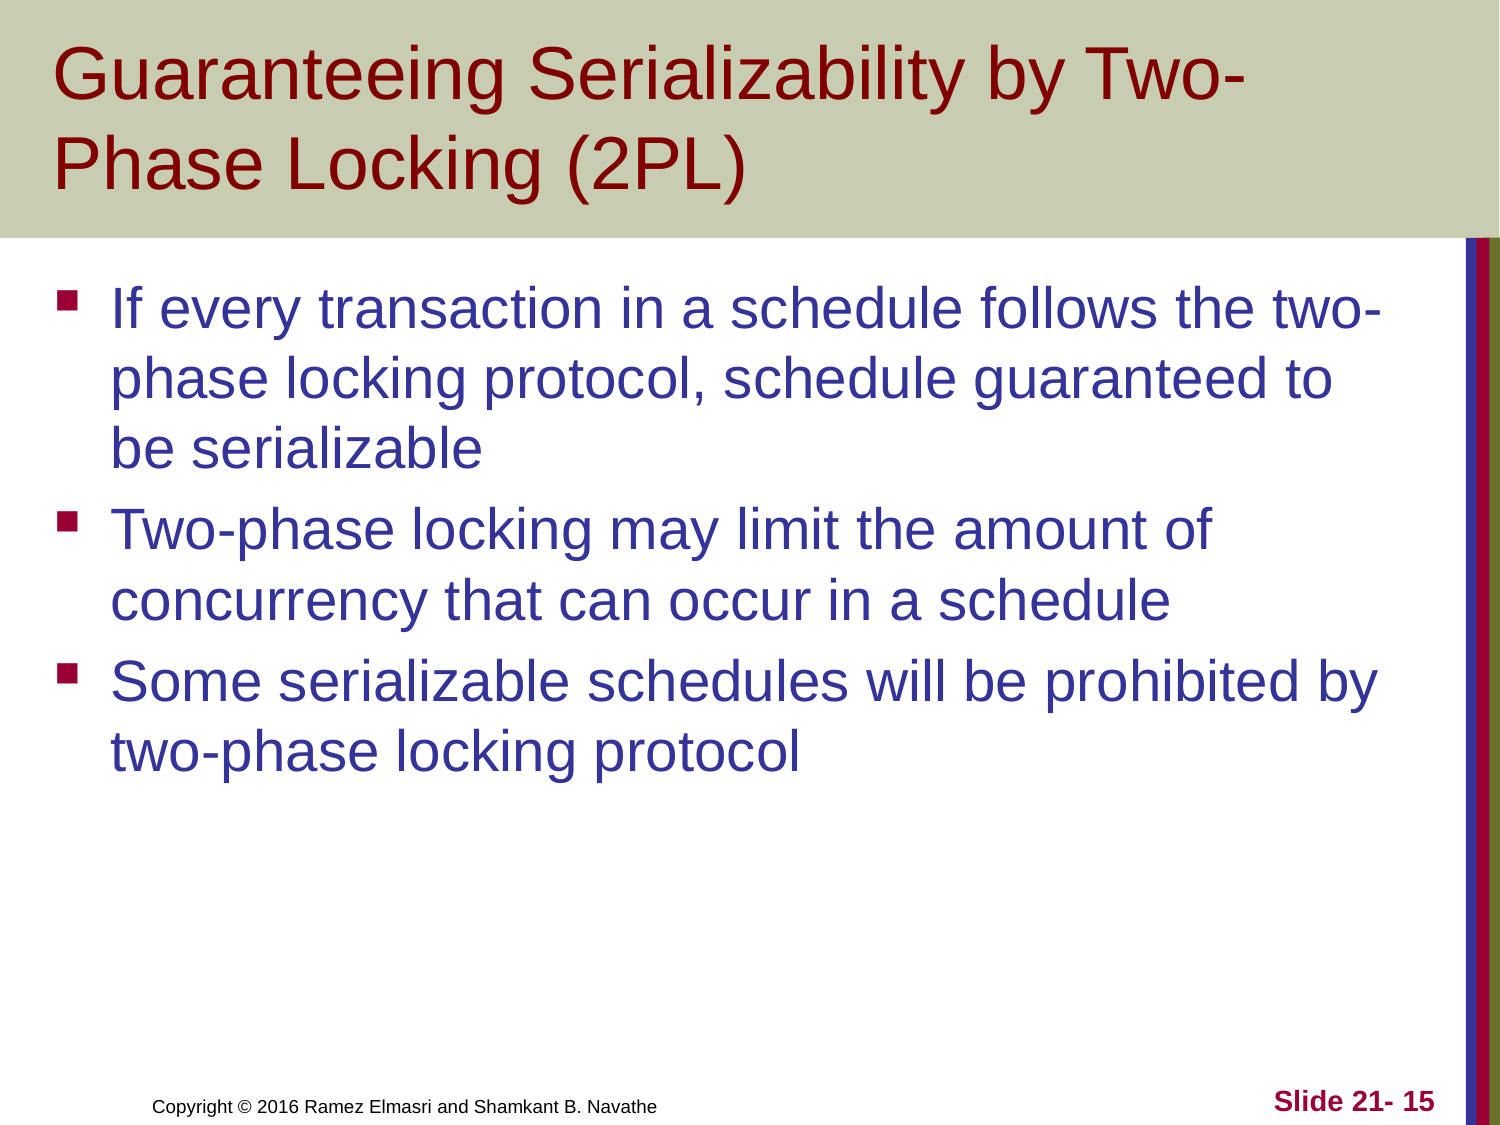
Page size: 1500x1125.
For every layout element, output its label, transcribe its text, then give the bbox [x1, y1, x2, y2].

list If every transaction in a schedule follows the two-phase locking protocol, schedule guaranteed to be serializable Two-phase locking may limit the amount of concurrency that can occur in a schedule Some serializable schedules will be prohibited by two-phase locking protocol [39, 262, 1400, 1013]
slide_number Slide 21- 15 [1137, 1049, 1451, 1125]
title Guaranteeing Serializability by Two-Phase Locking (2PL) [37, 49, 1317, 213]
